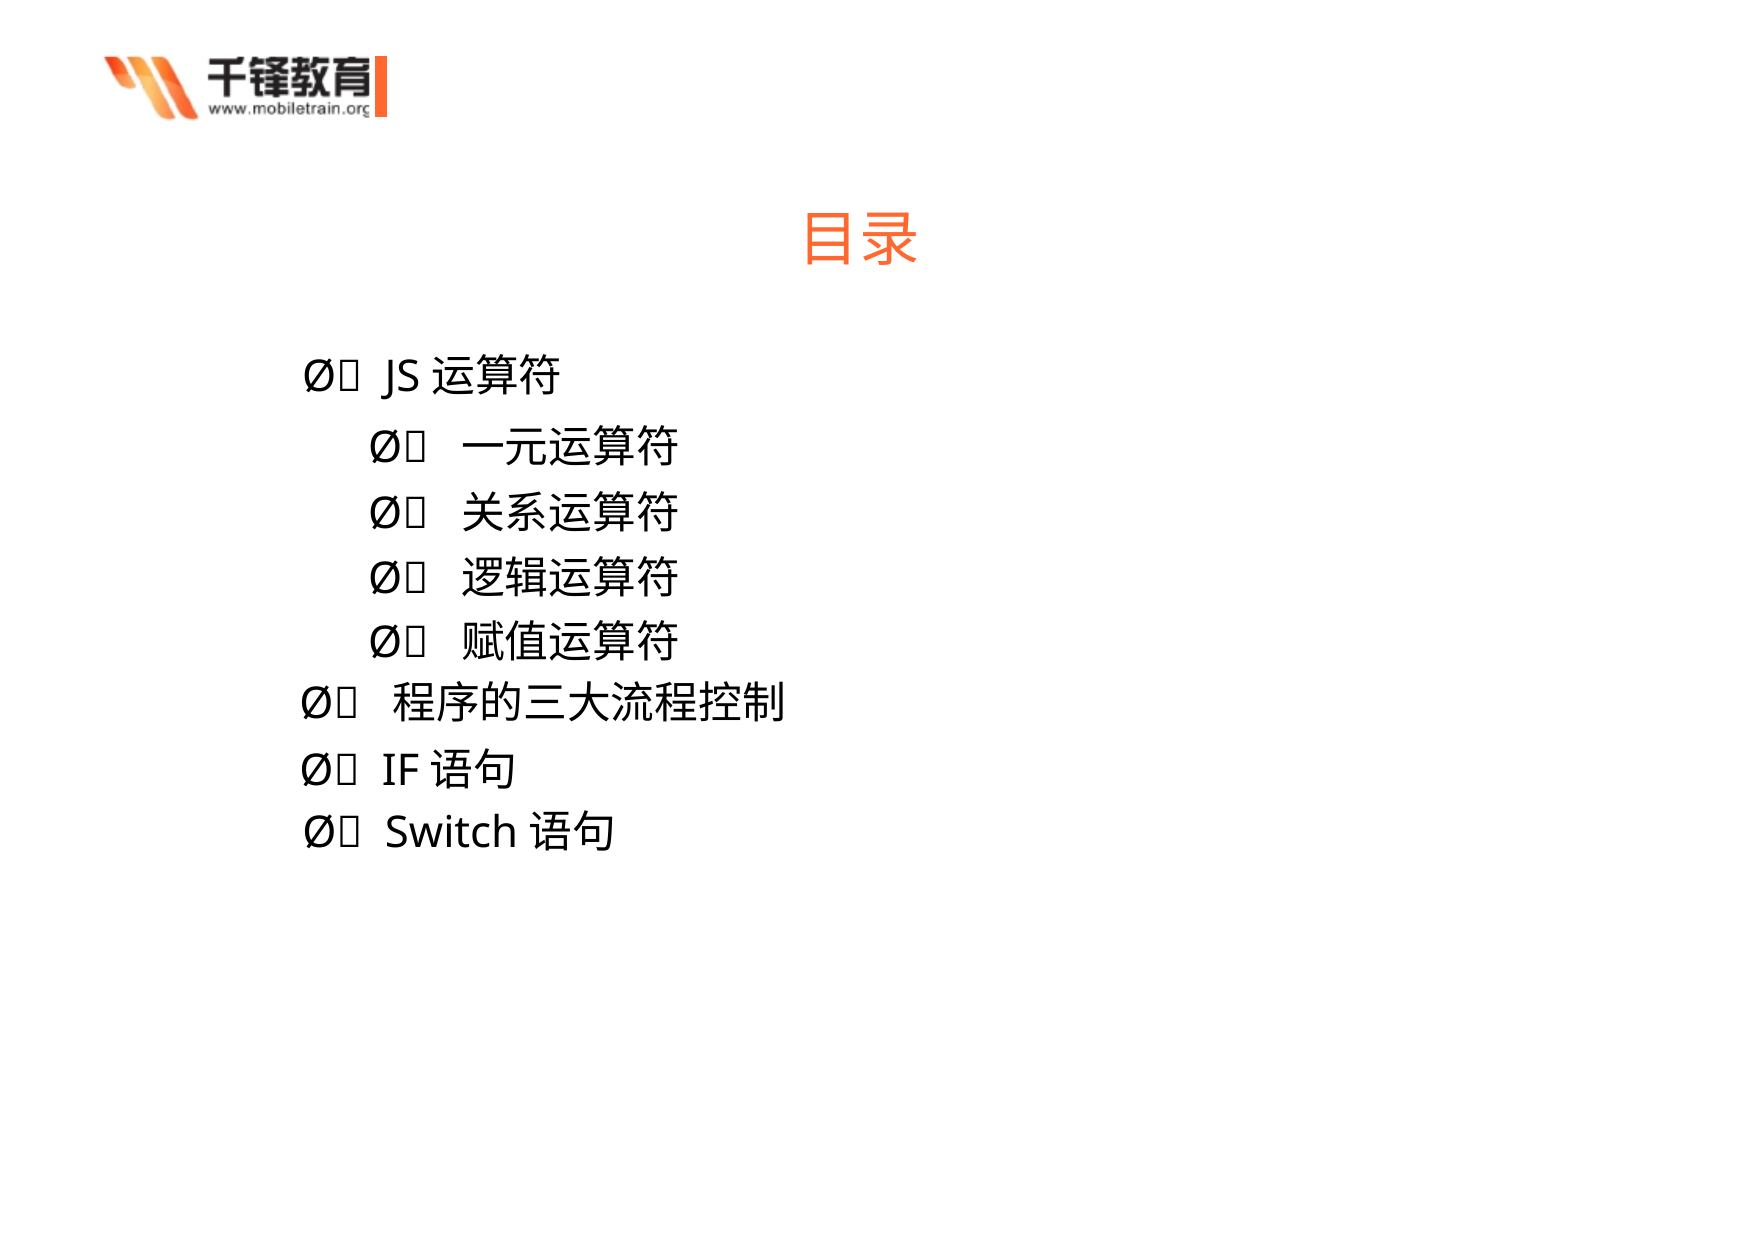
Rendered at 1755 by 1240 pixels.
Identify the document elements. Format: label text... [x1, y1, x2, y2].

picture [101, 53, 372, 122]
text_box Ø 程序的三大流程控制 Ø IF语句 [299, 670, 786, 802]
text_box Ø 一元运算符 Ø 关系运算符 Ø 逻辑运算符 Ø 赋值运算符 [368, 414, 680, 670]
text_box Ø JS运算符 [302, 343, 563, 408]
text_box [98, 35, 1654, 1204]
text_box Ø Switch语句 [302, 799, 617, 864]
text_box [374, 54, 390, 119]
text_box 目录 [798, 193, 920, 281]
